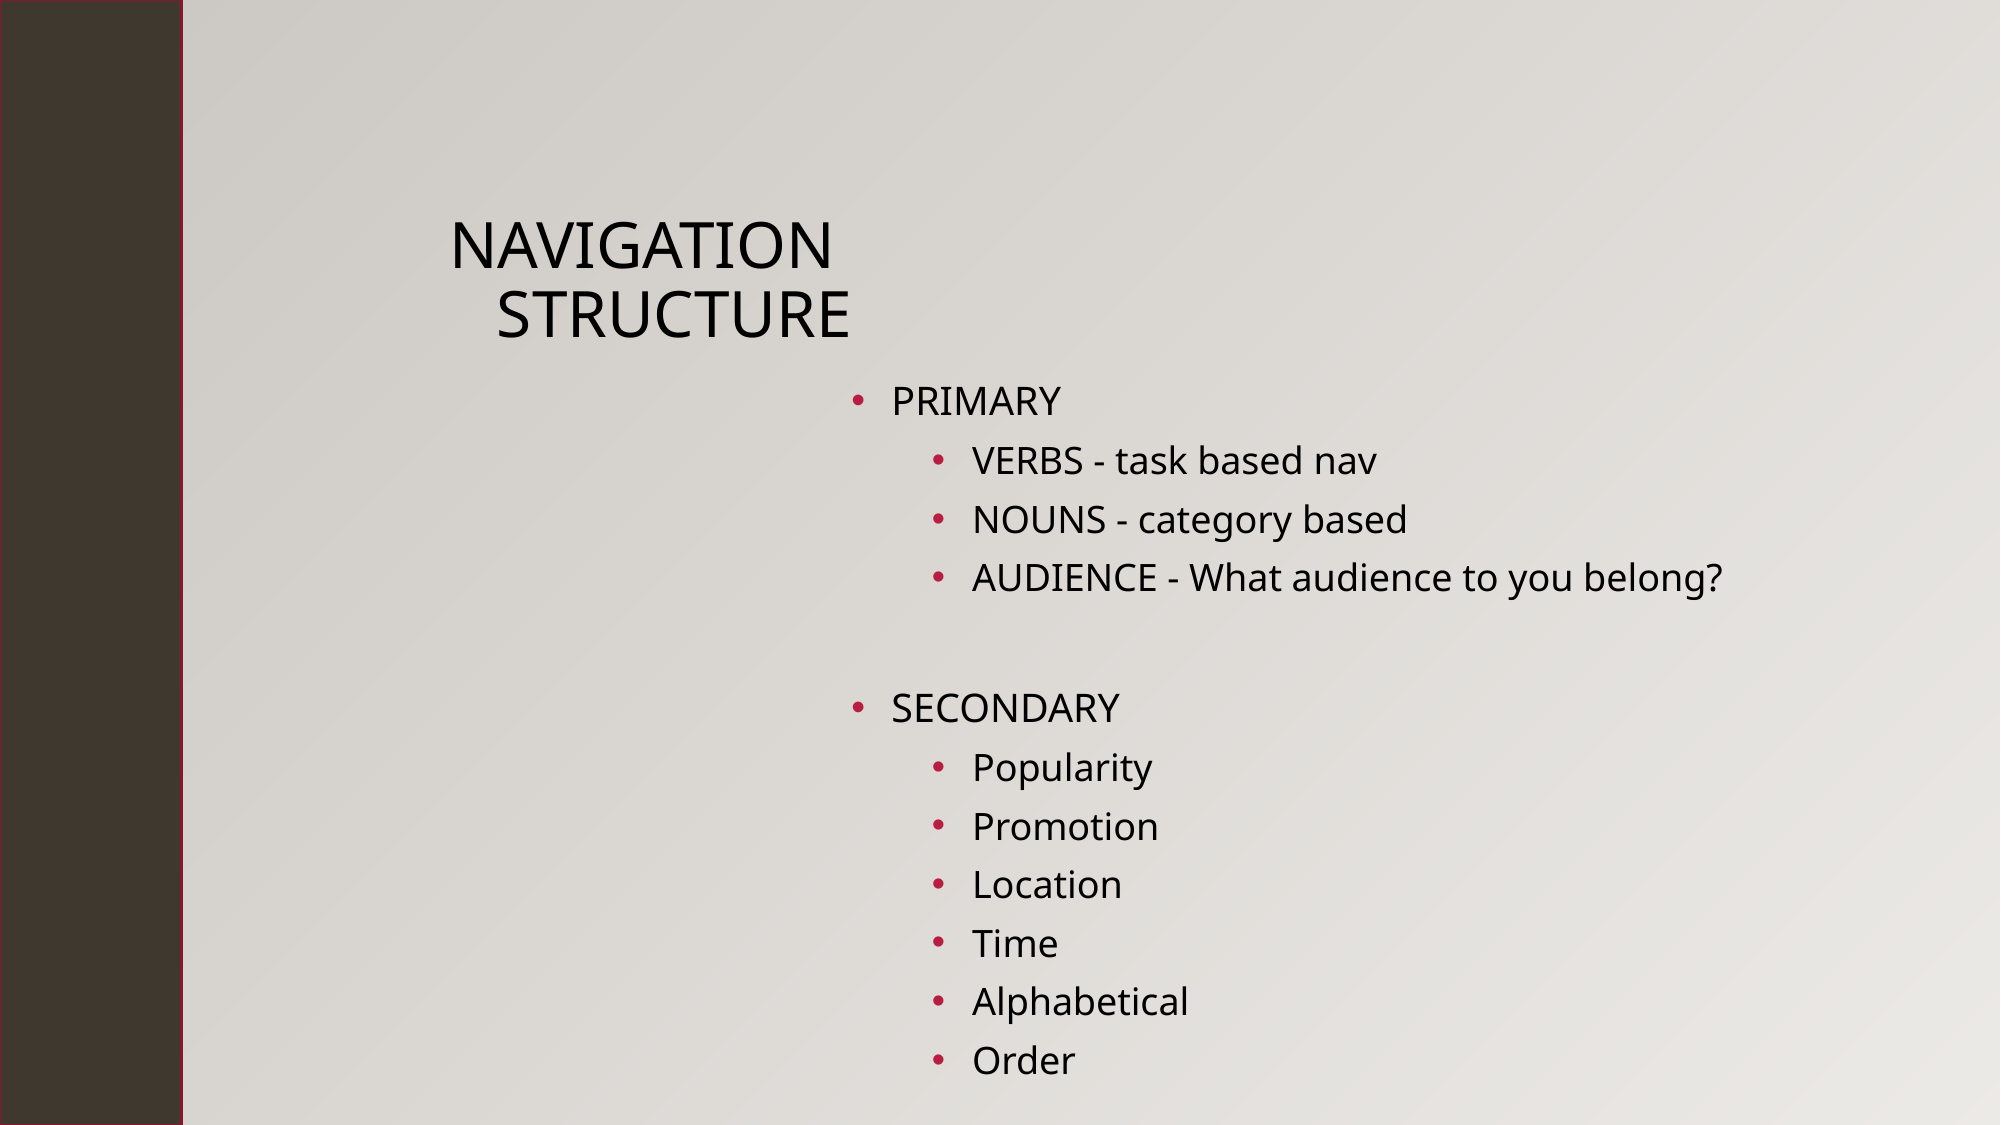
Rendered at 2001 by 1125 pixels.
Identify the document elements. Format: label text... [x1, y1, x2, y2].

list PRIMARY VERBS - task based nav NOUNS - category based AUDIENCE - What audience to you belong? SECONDARY Popularity Promotion Location Time Alphabetical Order [836, 359, 1967, 1100]
title Navigation Structure [227, 205, 868, 360]
text_box [0, 0, 183, 1125]
